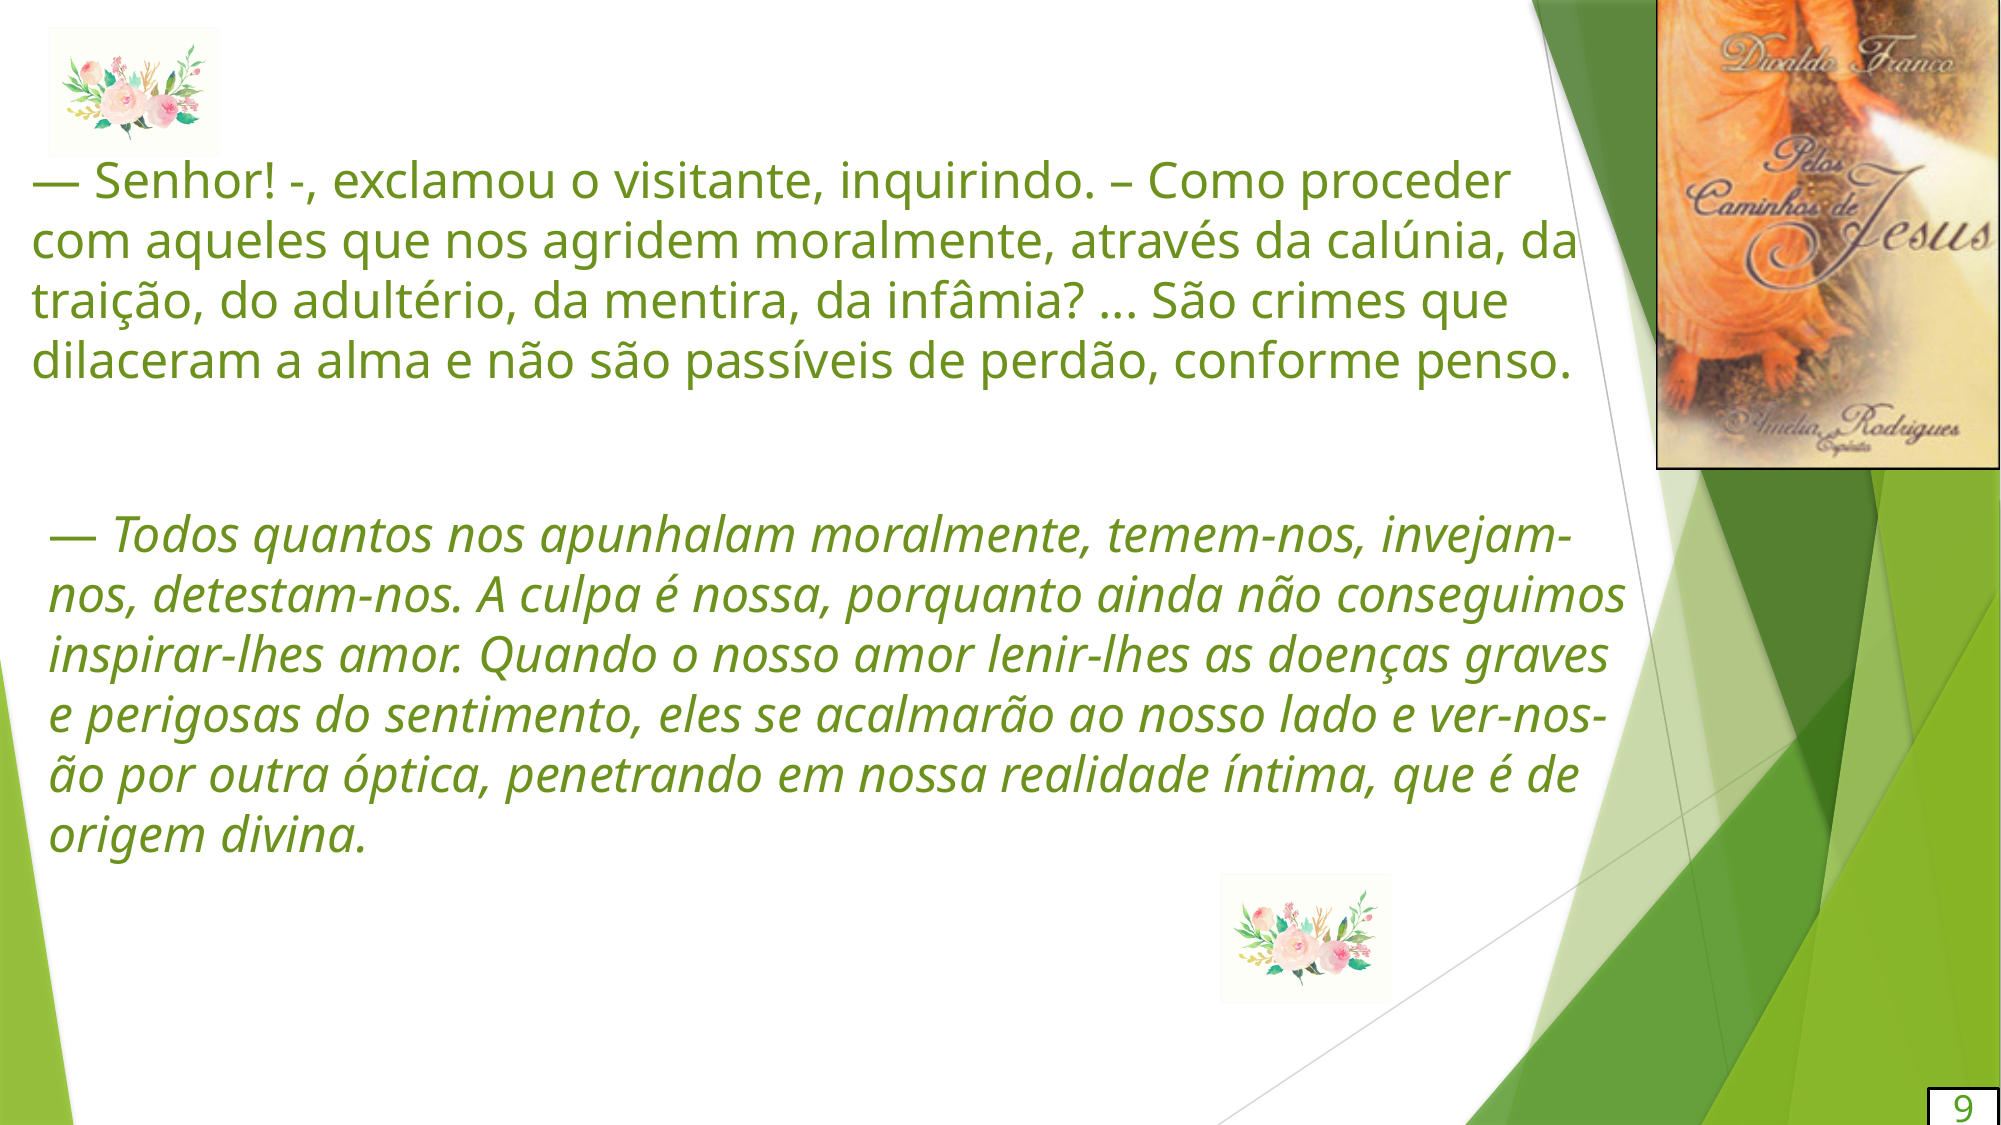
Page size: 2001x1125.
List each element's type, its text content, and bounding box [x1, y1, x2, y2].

picture [1655, 0, 2000, 470]
text_box — Senhor! -, exclamou o visitante, inquirindo. – Como proceder com aqueles que nos agridem moralmente, através da calúnia, da traição, do adultério, da mentira, da infâmia? ... São crimes que dilaceram a alma e não são passíveis de perdão, conforme penso. [16, 140, 1608, 396]
picture [47, 27, 220, 157]
text_box 9 [1927, 1087, 2000, 1125]
picture [1219, 873, 1392, 1003]
text_box — Todos quantos nos apunhalam moralmente, temem-nos, invejam-nos, detestam-nos. A culpa é nossa, porquanto ainda não conseguimos inspirar-lhes amor. Quando o nosso amor lenir-lhes as doenças graves e perigosas do sentimento, eles se acalmarão ao nosso lado e ver-nos-ão por outra óptica, penetrando em nossa realidade íntima, que é de origem divina. [33, 495, 1657, 870]
